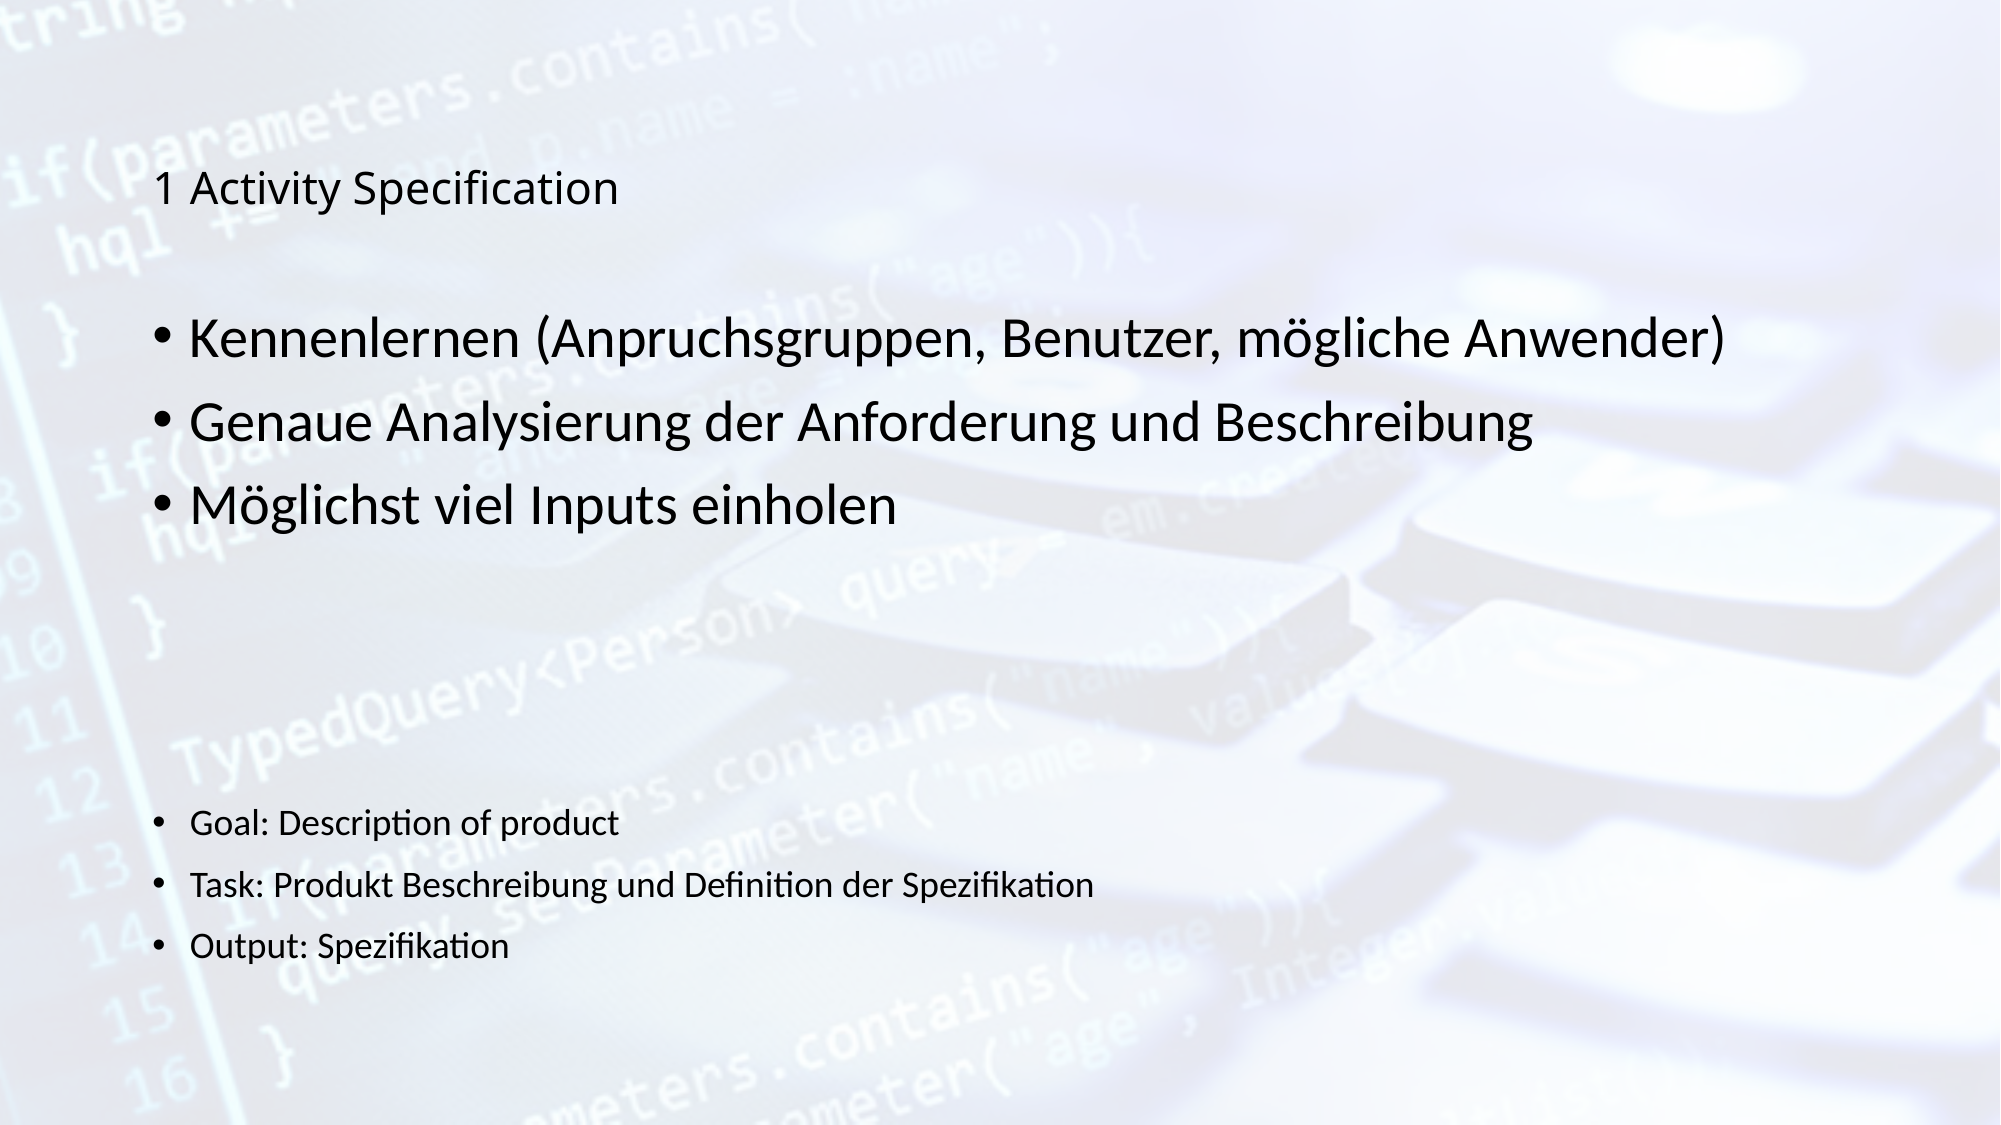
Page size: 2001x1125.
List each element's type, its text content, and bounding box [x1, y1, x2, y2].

title 1 Activity Specification [137, 59, 1863, 278]
list Kennenlernen (Anpruchsgruppen, Benutzer, mögliche Anwender) Genaue Analysierung der Anforderung und Beschreibung Möglichst viel Inputs einholen Goal: Description of product Task: Produkt Beschreibung und Definition der Spezifikation Output: Spezifikation [137, 299, 1863, 1014]
